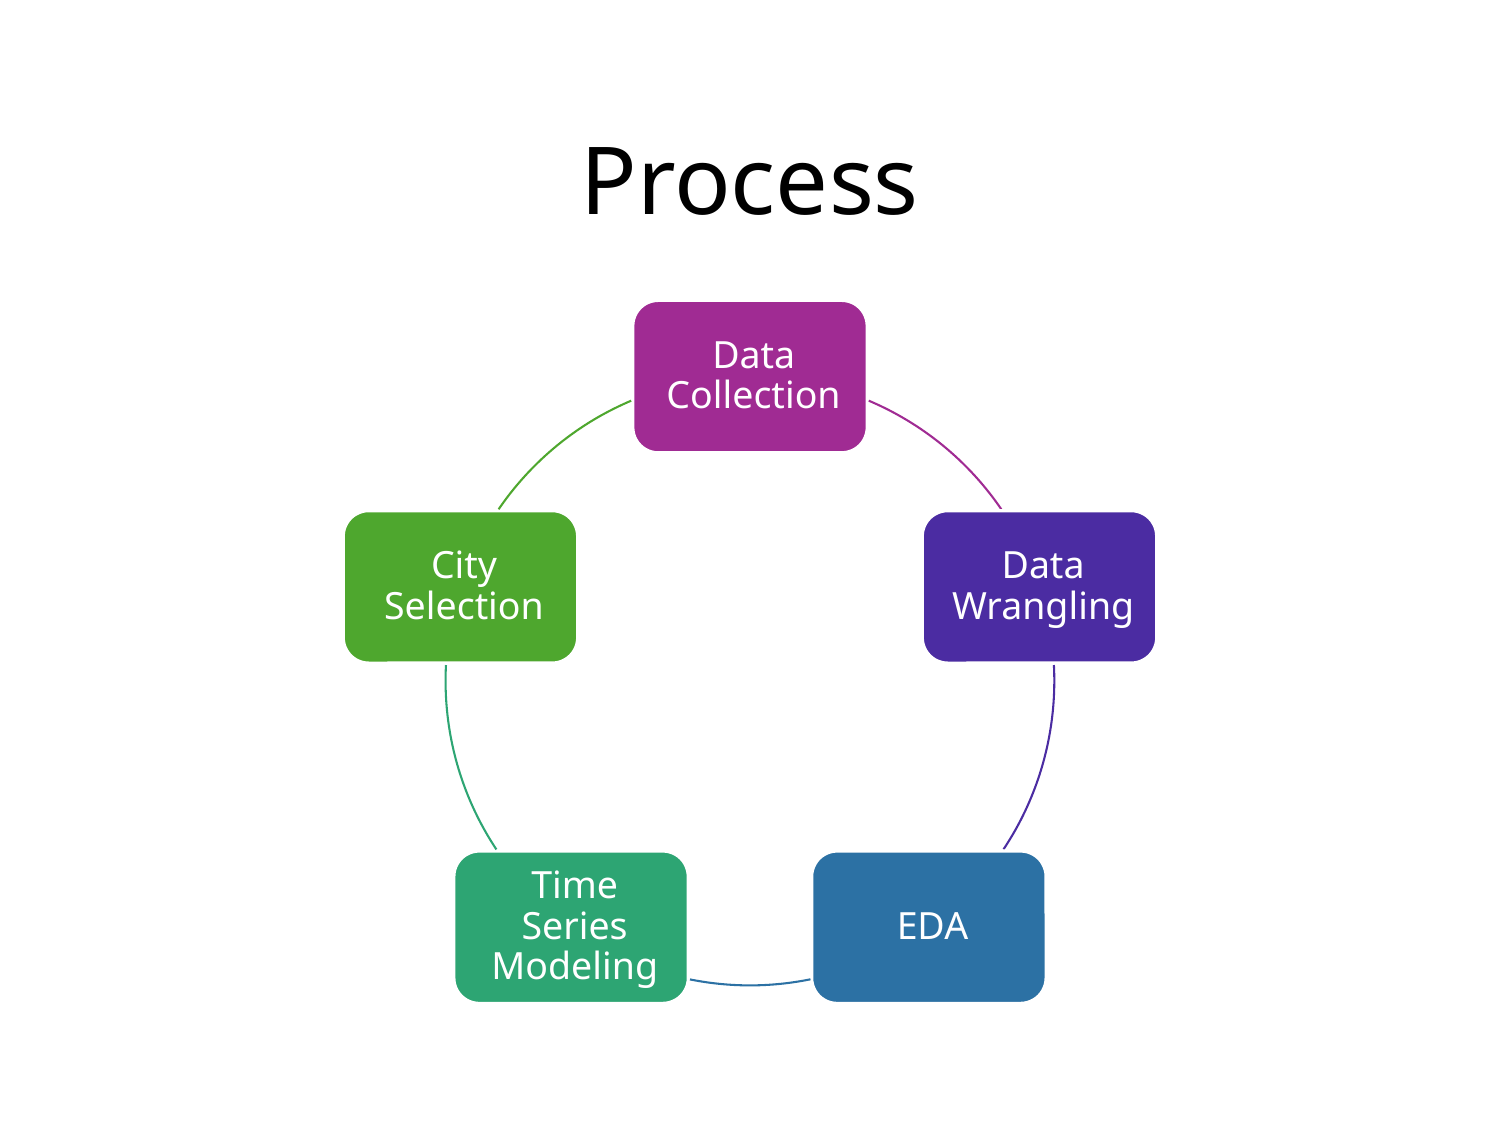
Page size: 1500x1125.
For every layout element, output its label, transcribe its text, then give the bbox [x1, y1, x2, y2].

title Process [103, 91, 1397, 278]
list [102, 299, 1398, 1015]
